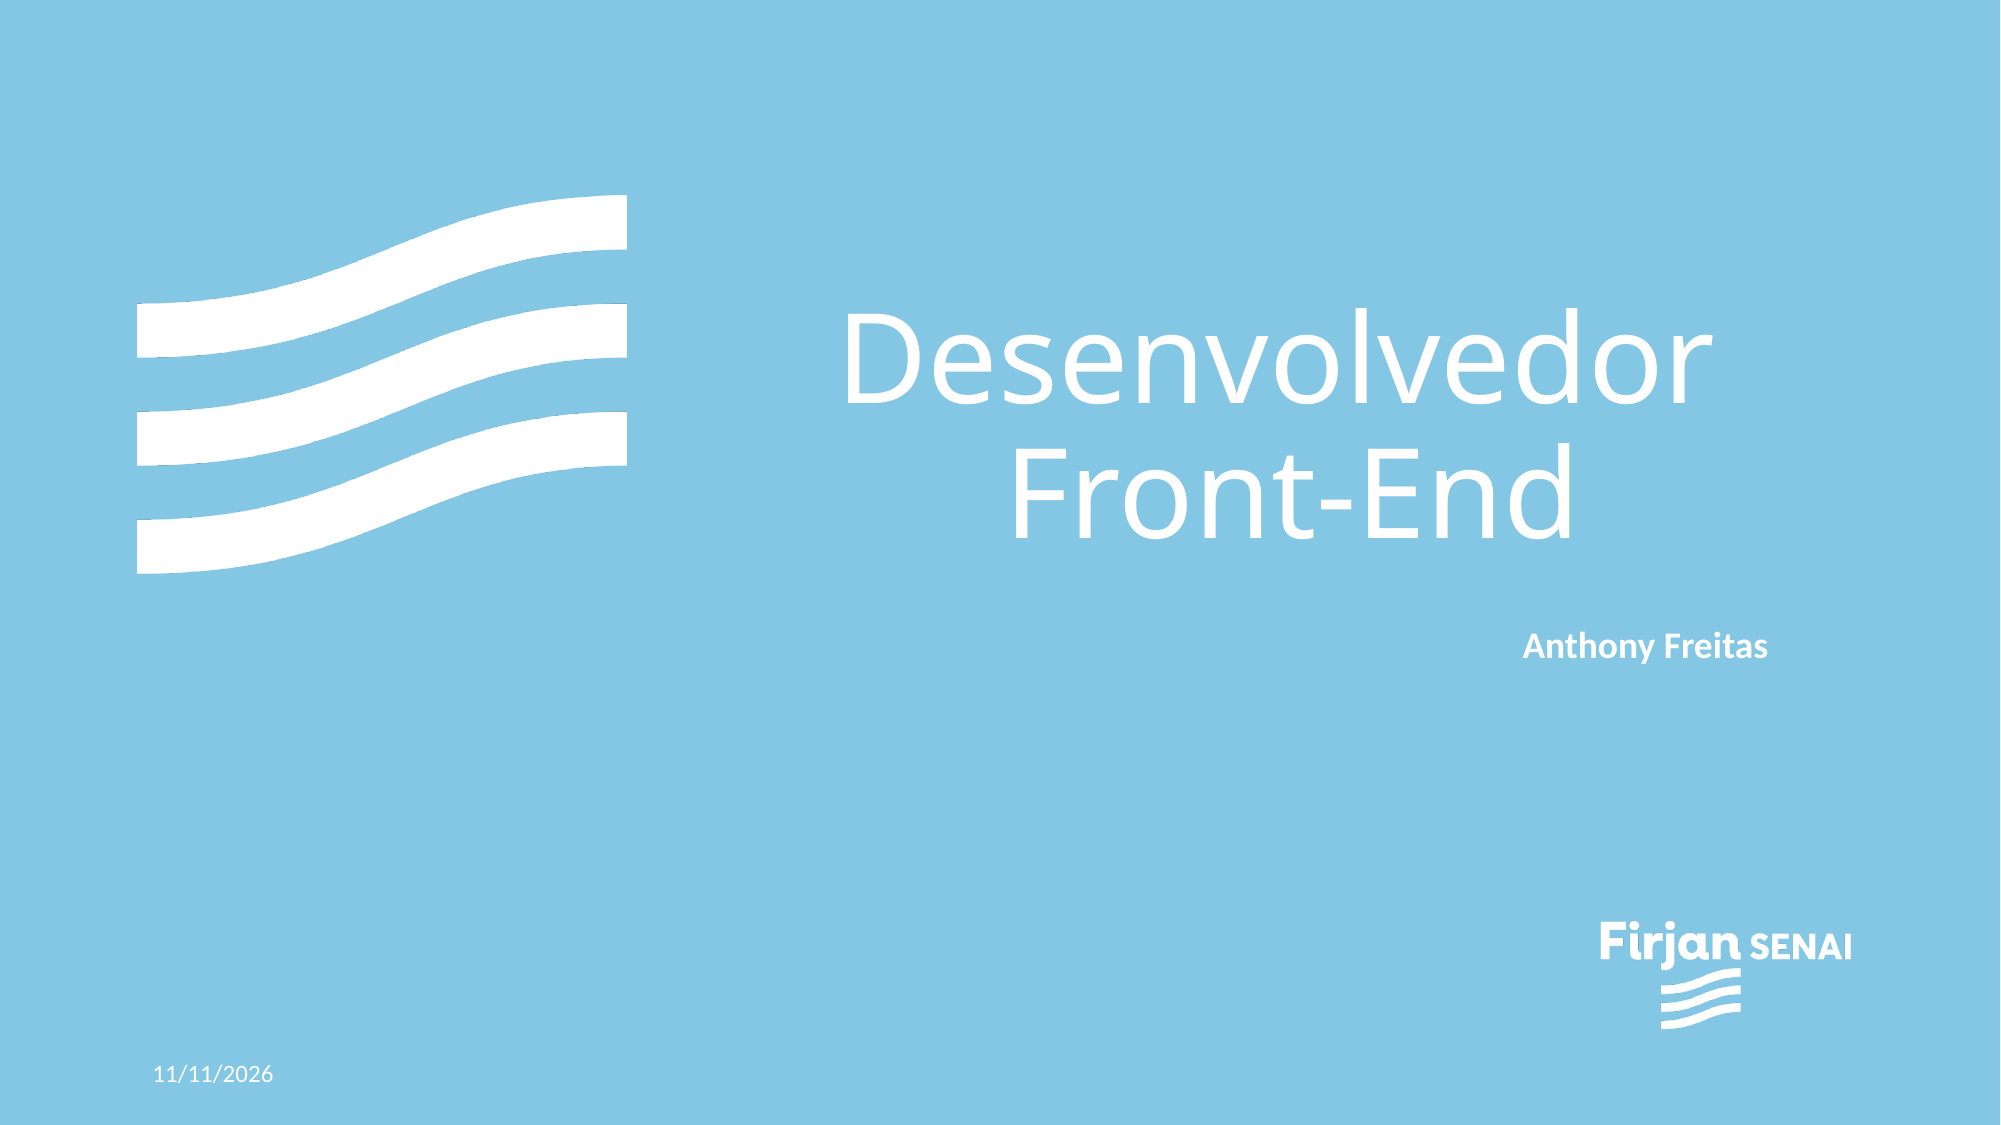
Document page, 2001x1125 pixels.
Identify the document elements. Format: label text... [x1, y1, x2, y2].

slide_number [137, 1042, 588, 1103]
title Desenvolvedor Front-End [655, 286, 1931, 574]
picture [0, 0, 2001, 1125]
text_box Anthony Freitas [1499, 613, 1841, 674]
